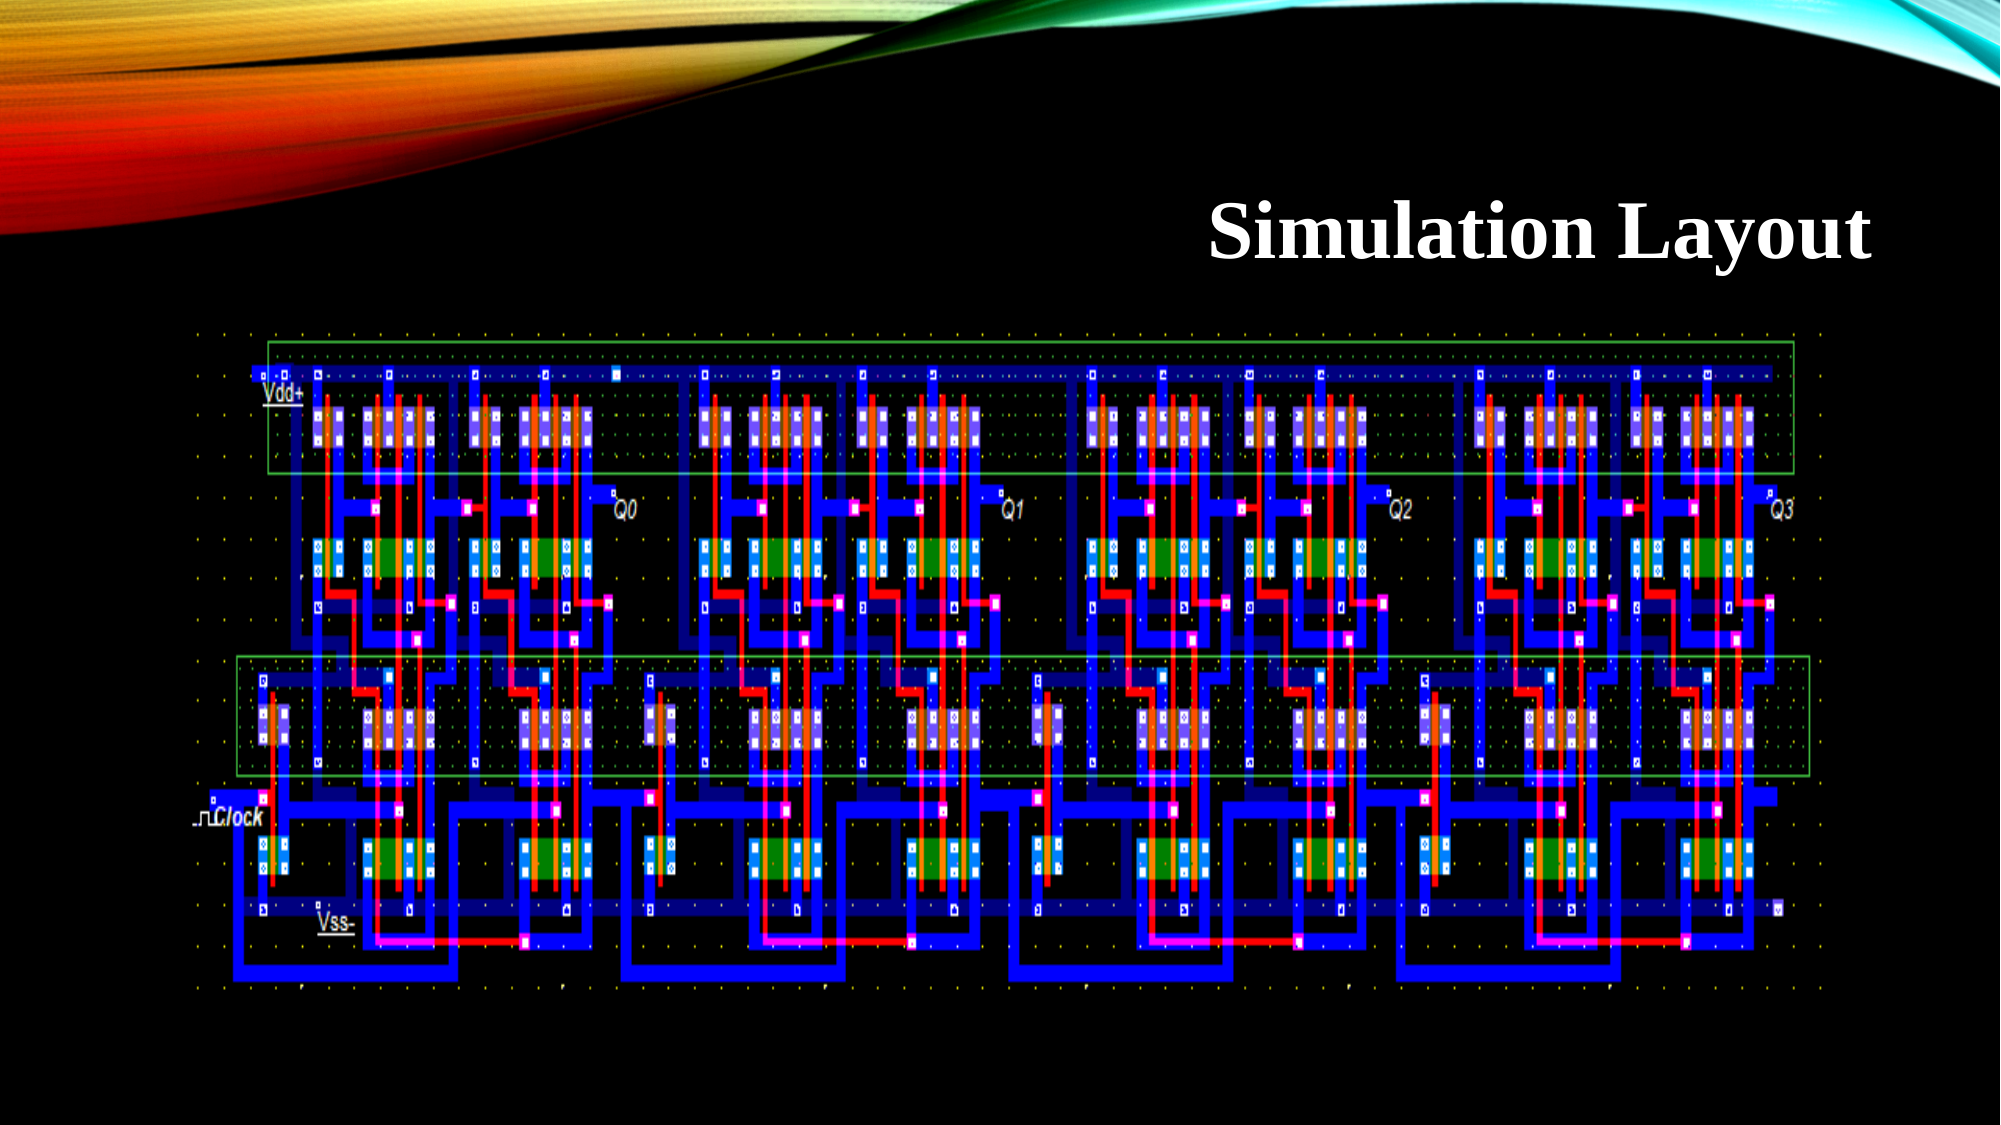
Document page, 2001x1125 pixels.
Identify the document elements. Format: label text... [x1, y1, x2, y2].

title Simulation Layout [474, 125, 1888, 338]
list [176, 322, 1824, 1007]
picture [0, 0, 2000, 237]
